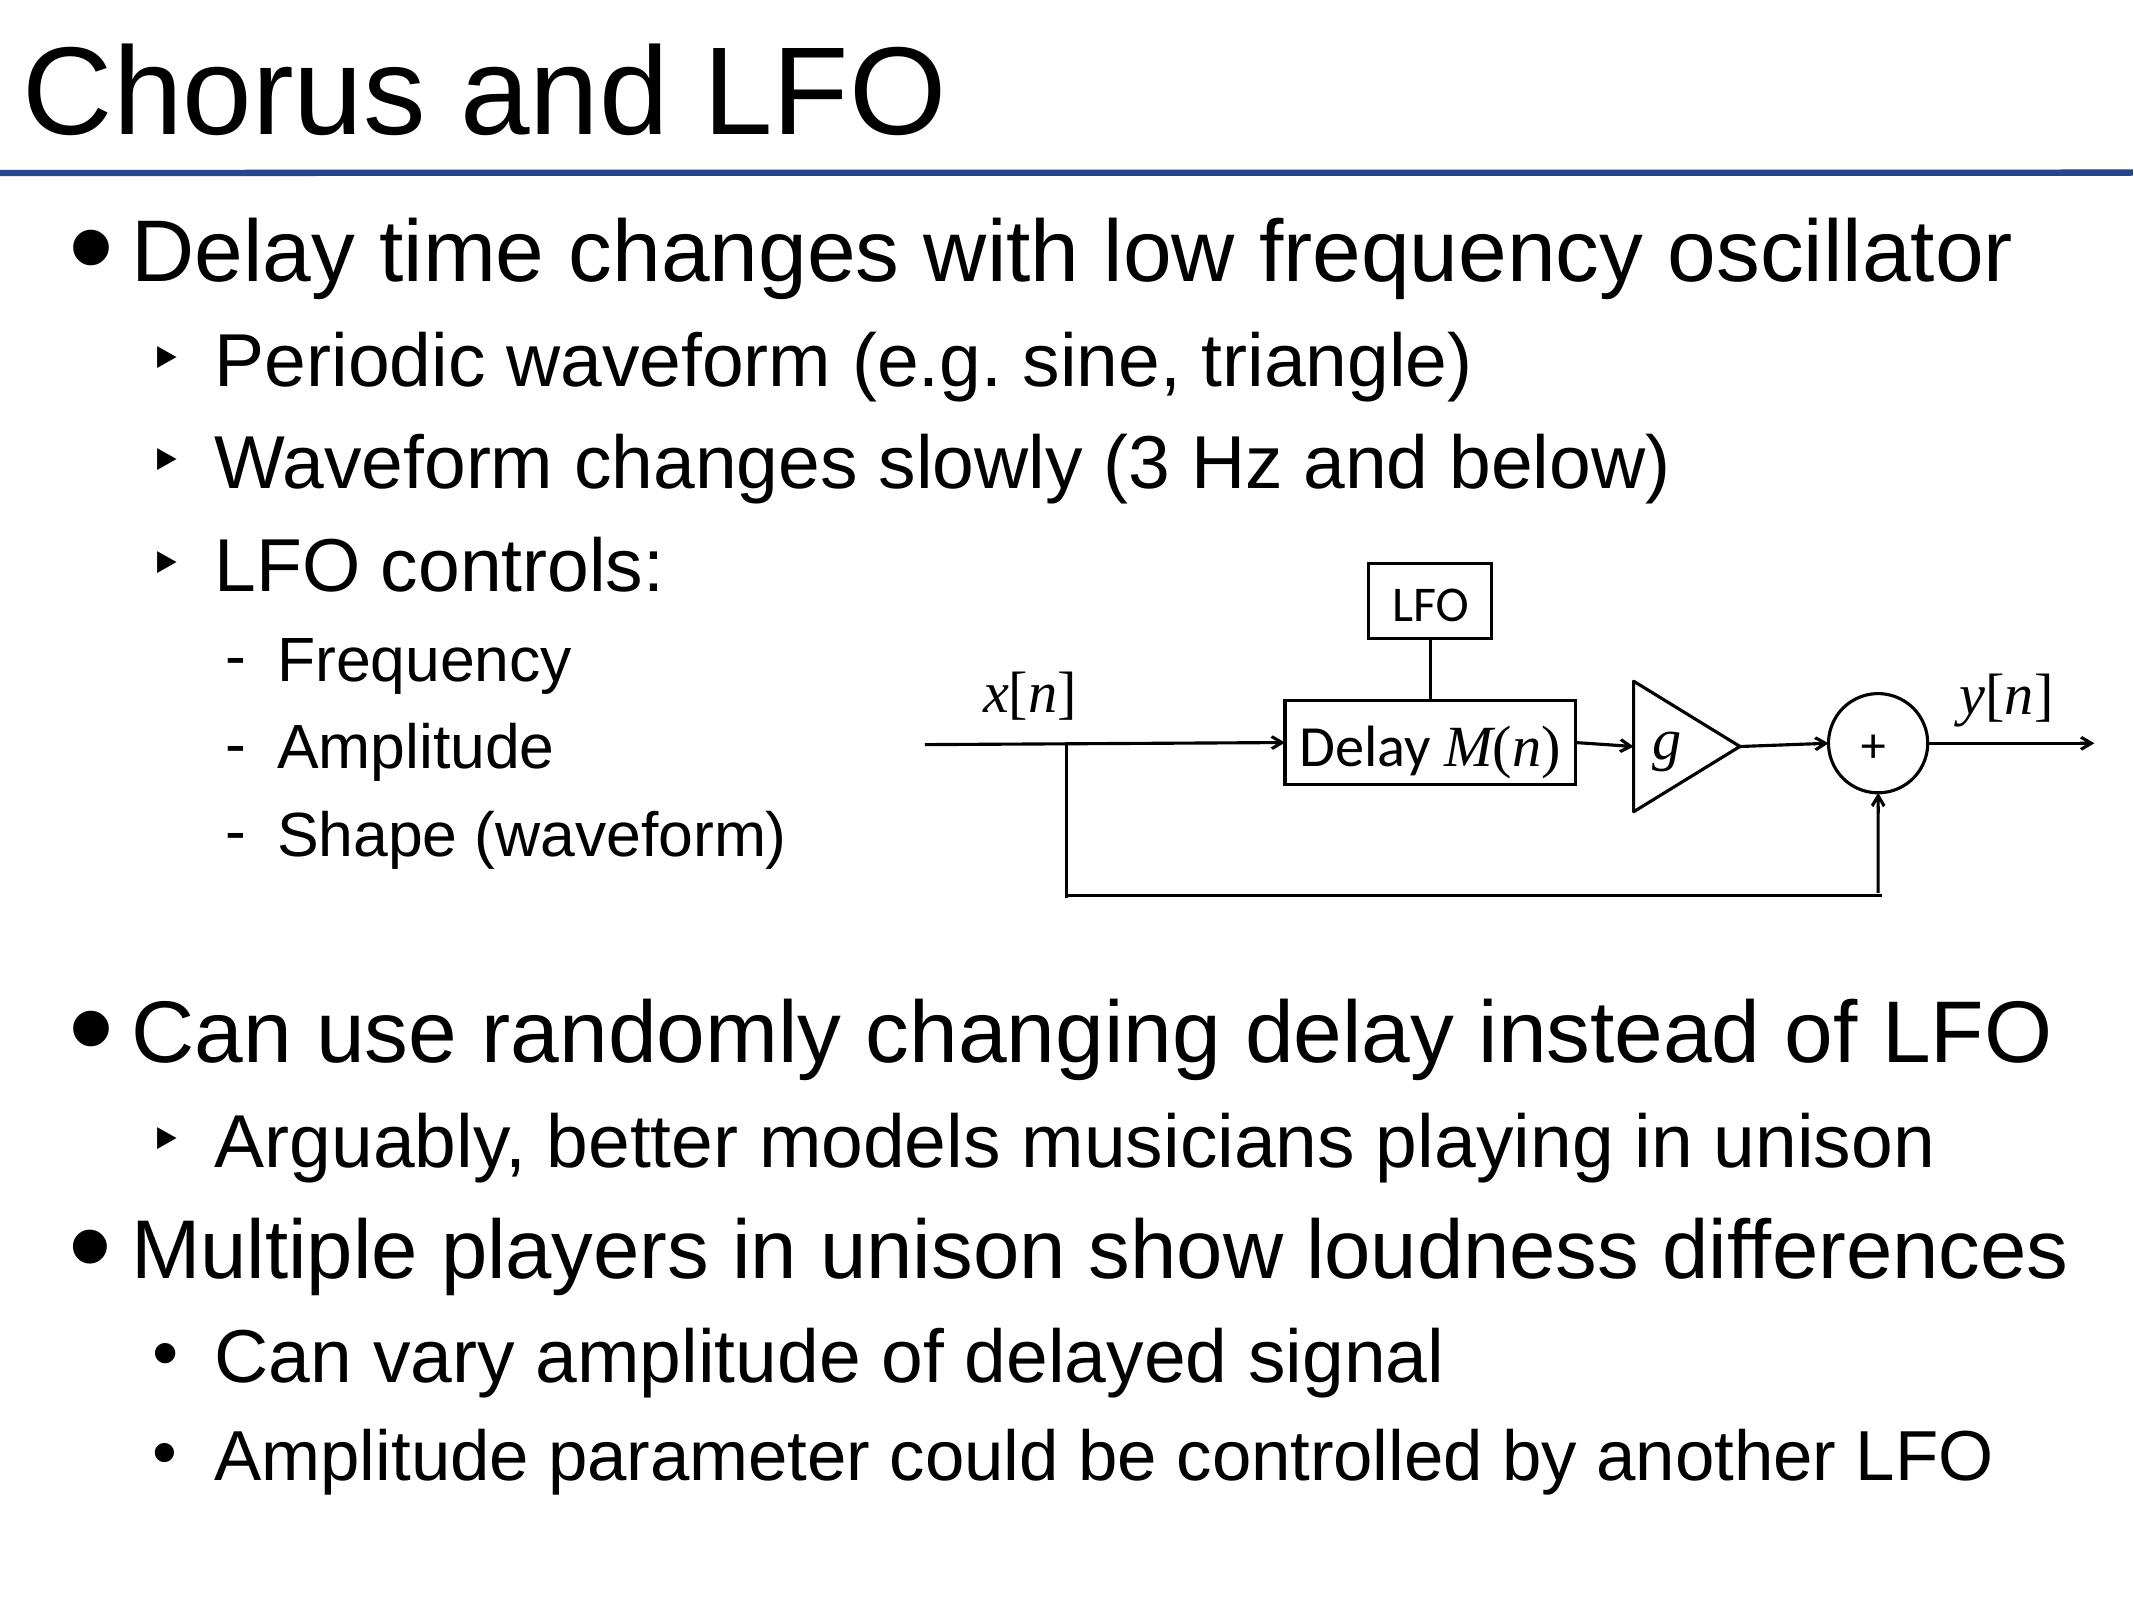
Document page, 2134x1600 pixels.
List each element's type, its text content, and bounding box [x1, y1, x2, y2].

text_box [924, 563, 2095, 899]
title Chorus and LFO [14, 7, 2118, 161]
list Delay time changes with low frequency oscillator Periodic waveform (e.g. sine, triangle) Waveform changes slowly (3 Hz and below) LFO controls: Frequency Amplitude Shape (waveform) Can use randomly changing delay instead of LFO Arguably, better models musicians playing in unison Multiple players in unison show loudness differences Can vary amplitude of delayed signal Amplitude parameter could be controlled by another LFO [18, 184, 2122, 1588]
